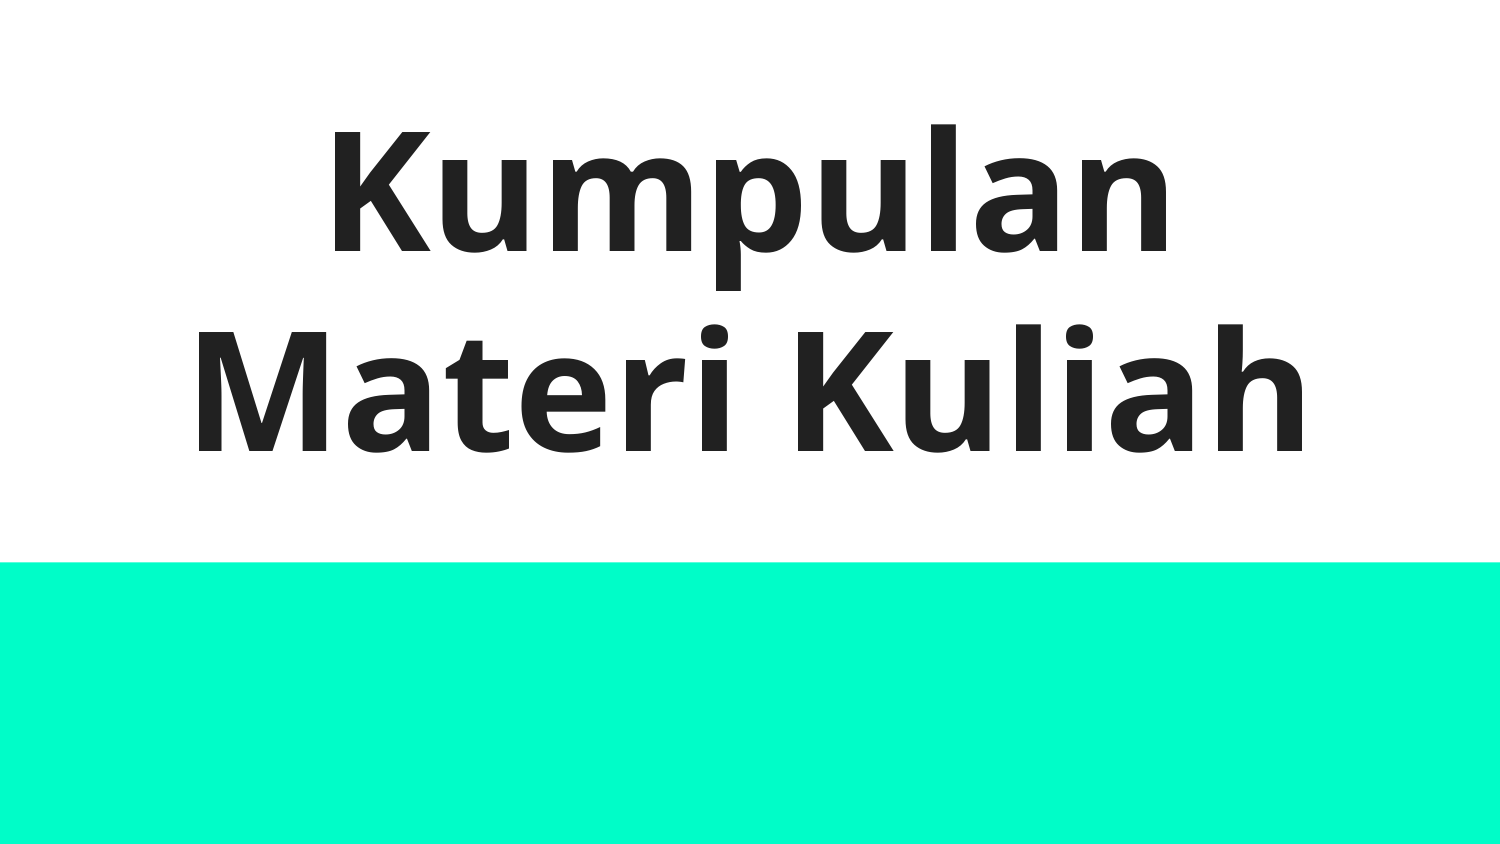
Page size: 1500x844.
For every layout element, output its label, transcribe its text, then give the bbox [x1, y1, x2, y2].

title Kumpulan Materi Kuliah [51, 64, 1449, 506]
